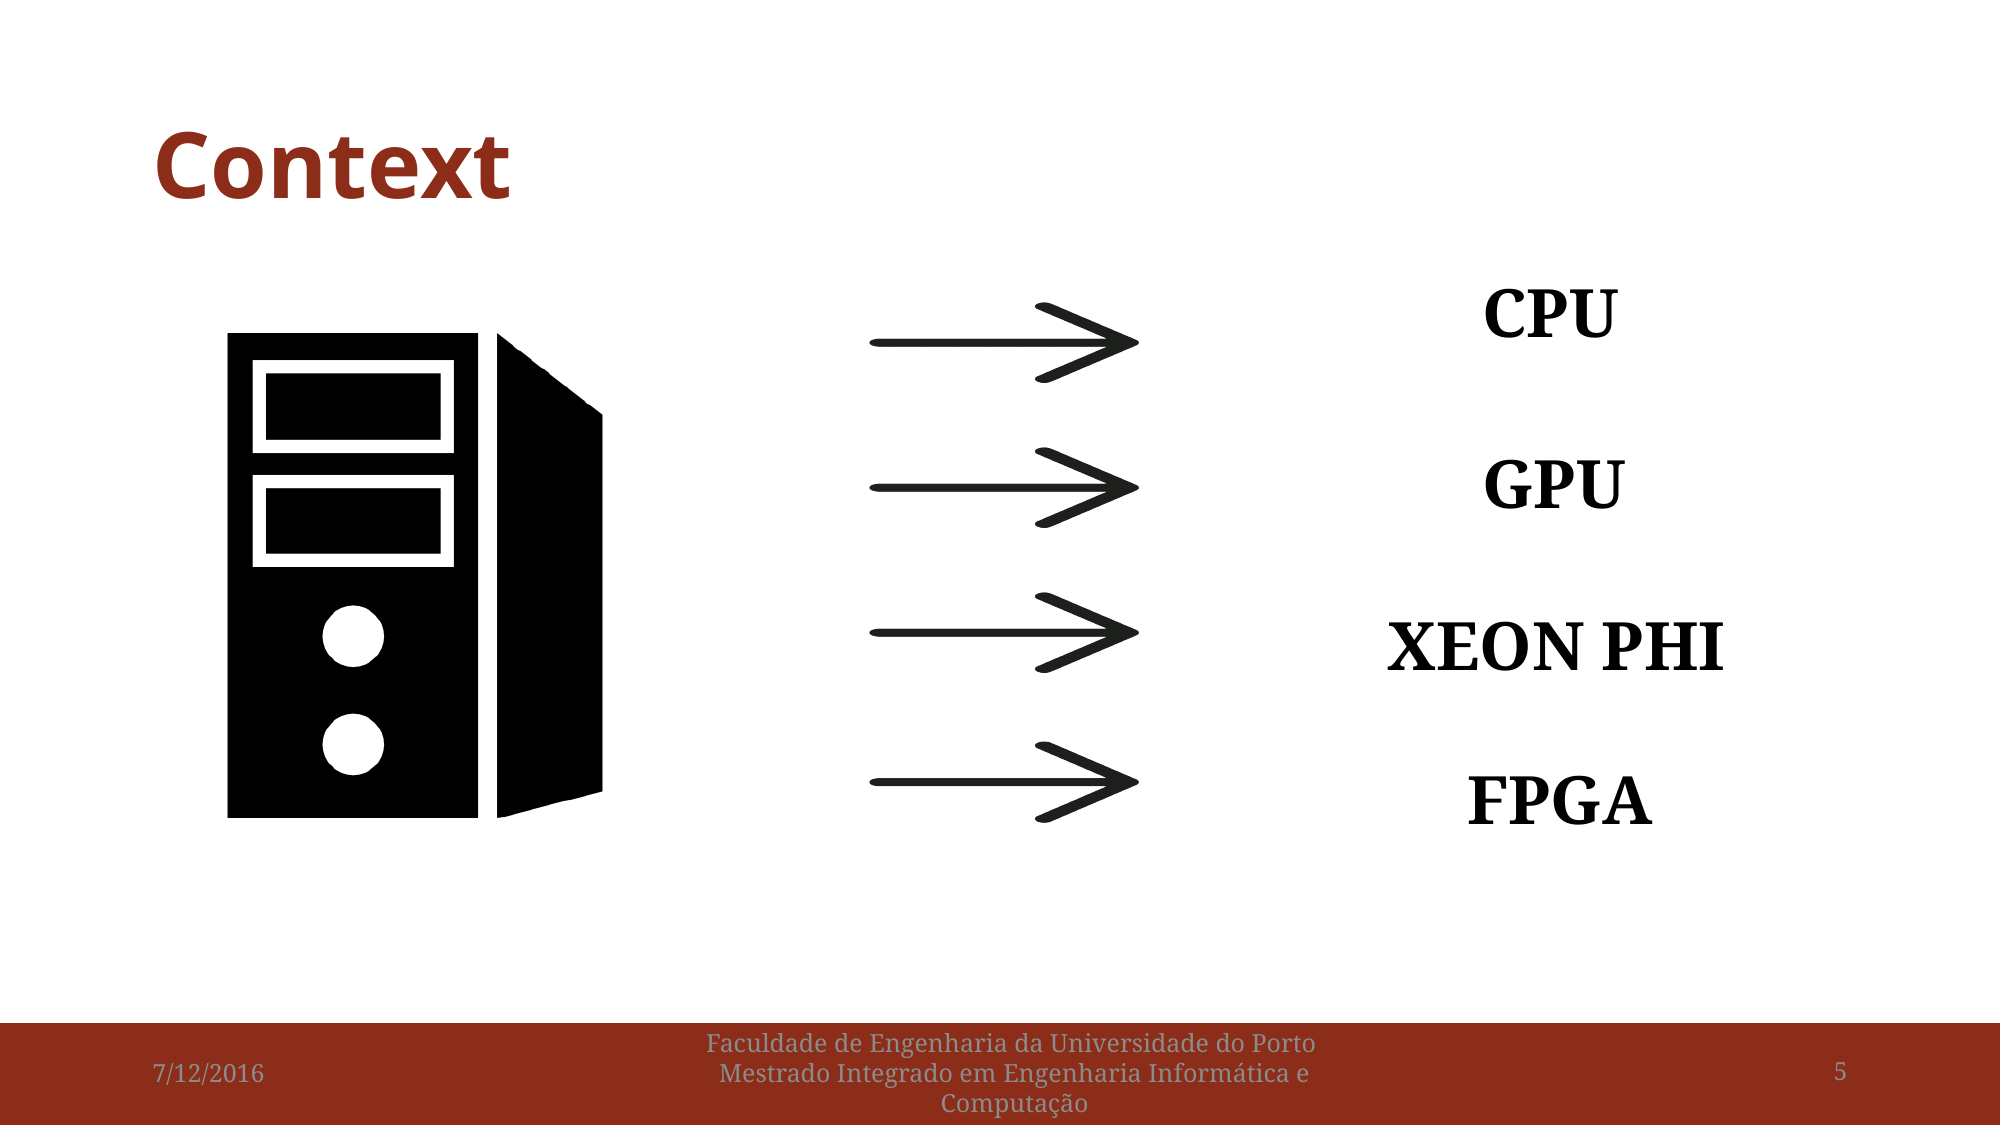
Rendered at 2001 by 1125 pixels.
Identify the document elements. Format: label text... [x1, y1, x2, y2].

text_box GPU [1467, 434, 1692, 530]
text_box [0, 1023, 2000, 1125]
picture [869, 724, 1139, 840]
picture [869, 285, 1139, 400]
picture [869, 430, 1139, 545]
text_box XEON PHI [1372, 596, 1829, 692]
picture [869, 575, 1139, 690]
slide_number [137, 1042, 588, 1103]
footer Faculdade de Engenharia da Universidade do Porto Mestrado Integrado em Engenharia Informática e Computação [656, 1042, 1373, 1103]
text_box CPU [1467, 263, 1692, 359]
text_box FPGA [1452, 750, 1707, 845]
picture [172, 333, 657, 818]
slide_number 5 [1412, 1042, 1863, 1103]
title Context [137, 59, 1863, 278]
